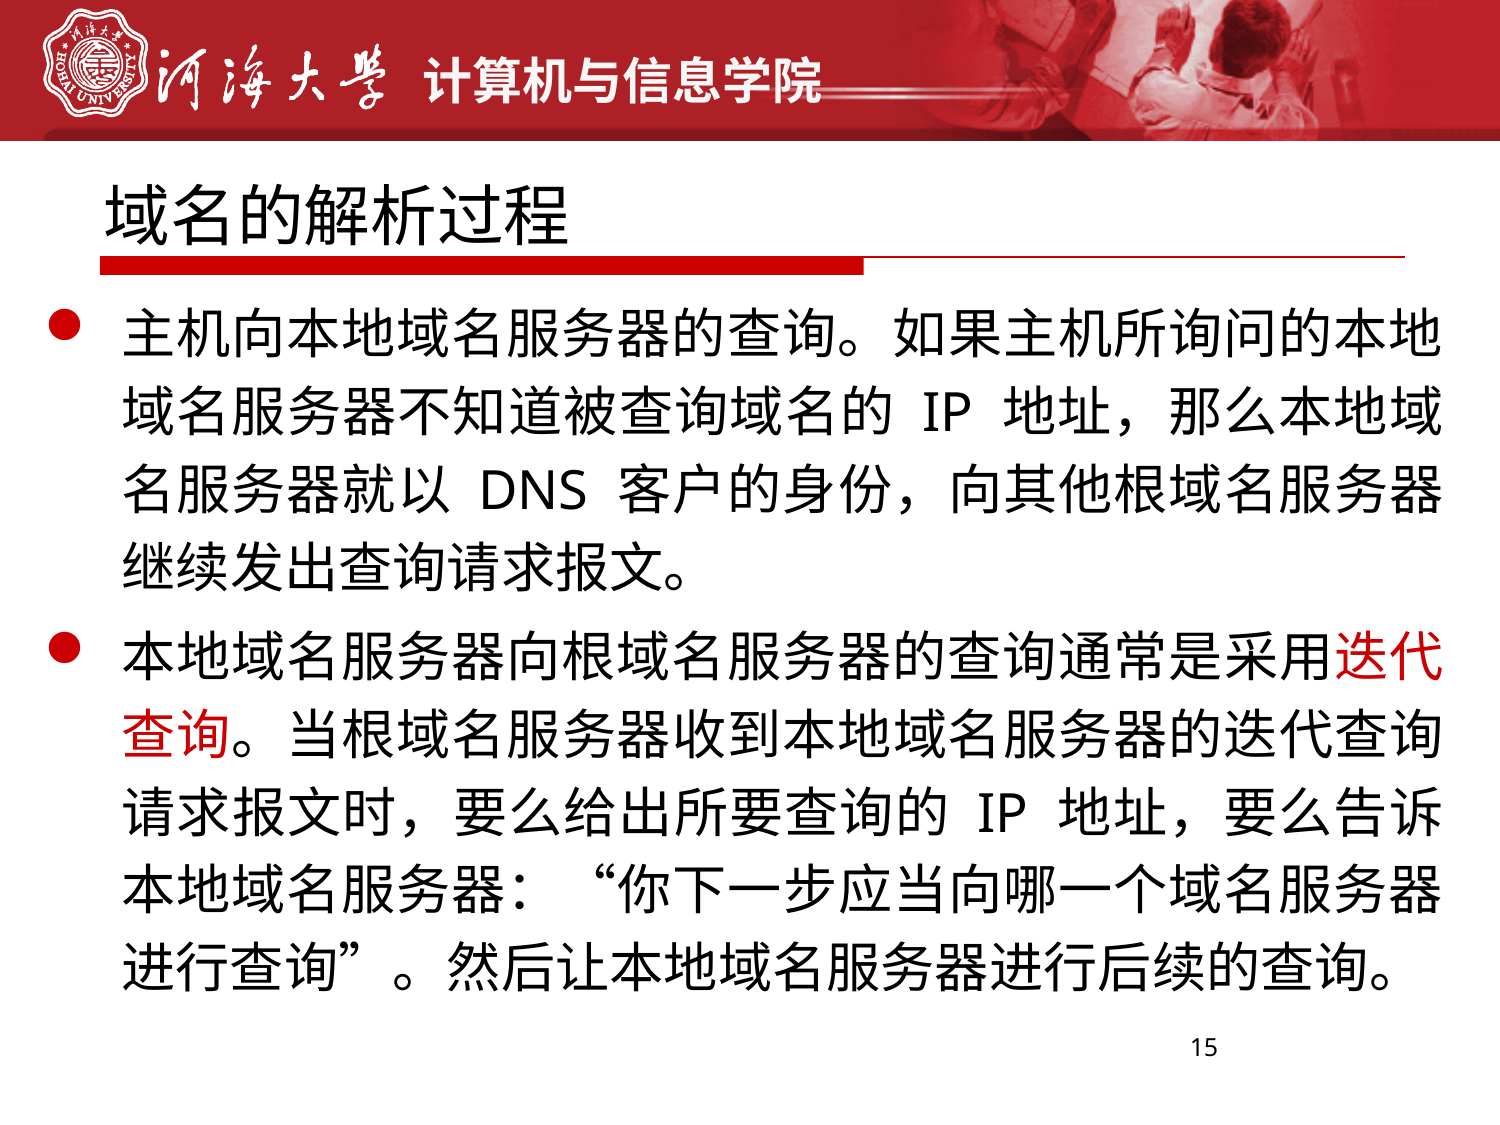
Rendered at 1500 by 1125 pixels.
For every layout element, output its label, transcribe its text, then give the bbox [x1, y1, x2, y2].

title 域名的解析过程 [88, 155, 639, 261]
picture [0, 0, 1500, 141]
slide_number 15 [1175, 1024, 1500, 1103]
list 主机向本地域名服务器的查询。如果主机所询问的本地域名服务器不知道被查询域名的 IP 地址，那么本地域名服务器就以 DNS 客户的身份，向其他根域名服务器继续发出查询请求报文。 本地域名服务器向根域名服务器的查询通常是采用迭代查询。当根域名服务器收到本地域名服务器的迭代查询请求报文时，要么给出所要查询的 IP 地址，要么告诉本地域名服务器：“你下一步应当向哪一个域名服务器进行查询”。然后让本地域名服务器进行后续的查询。 [29, 278, 1459, 1071]
